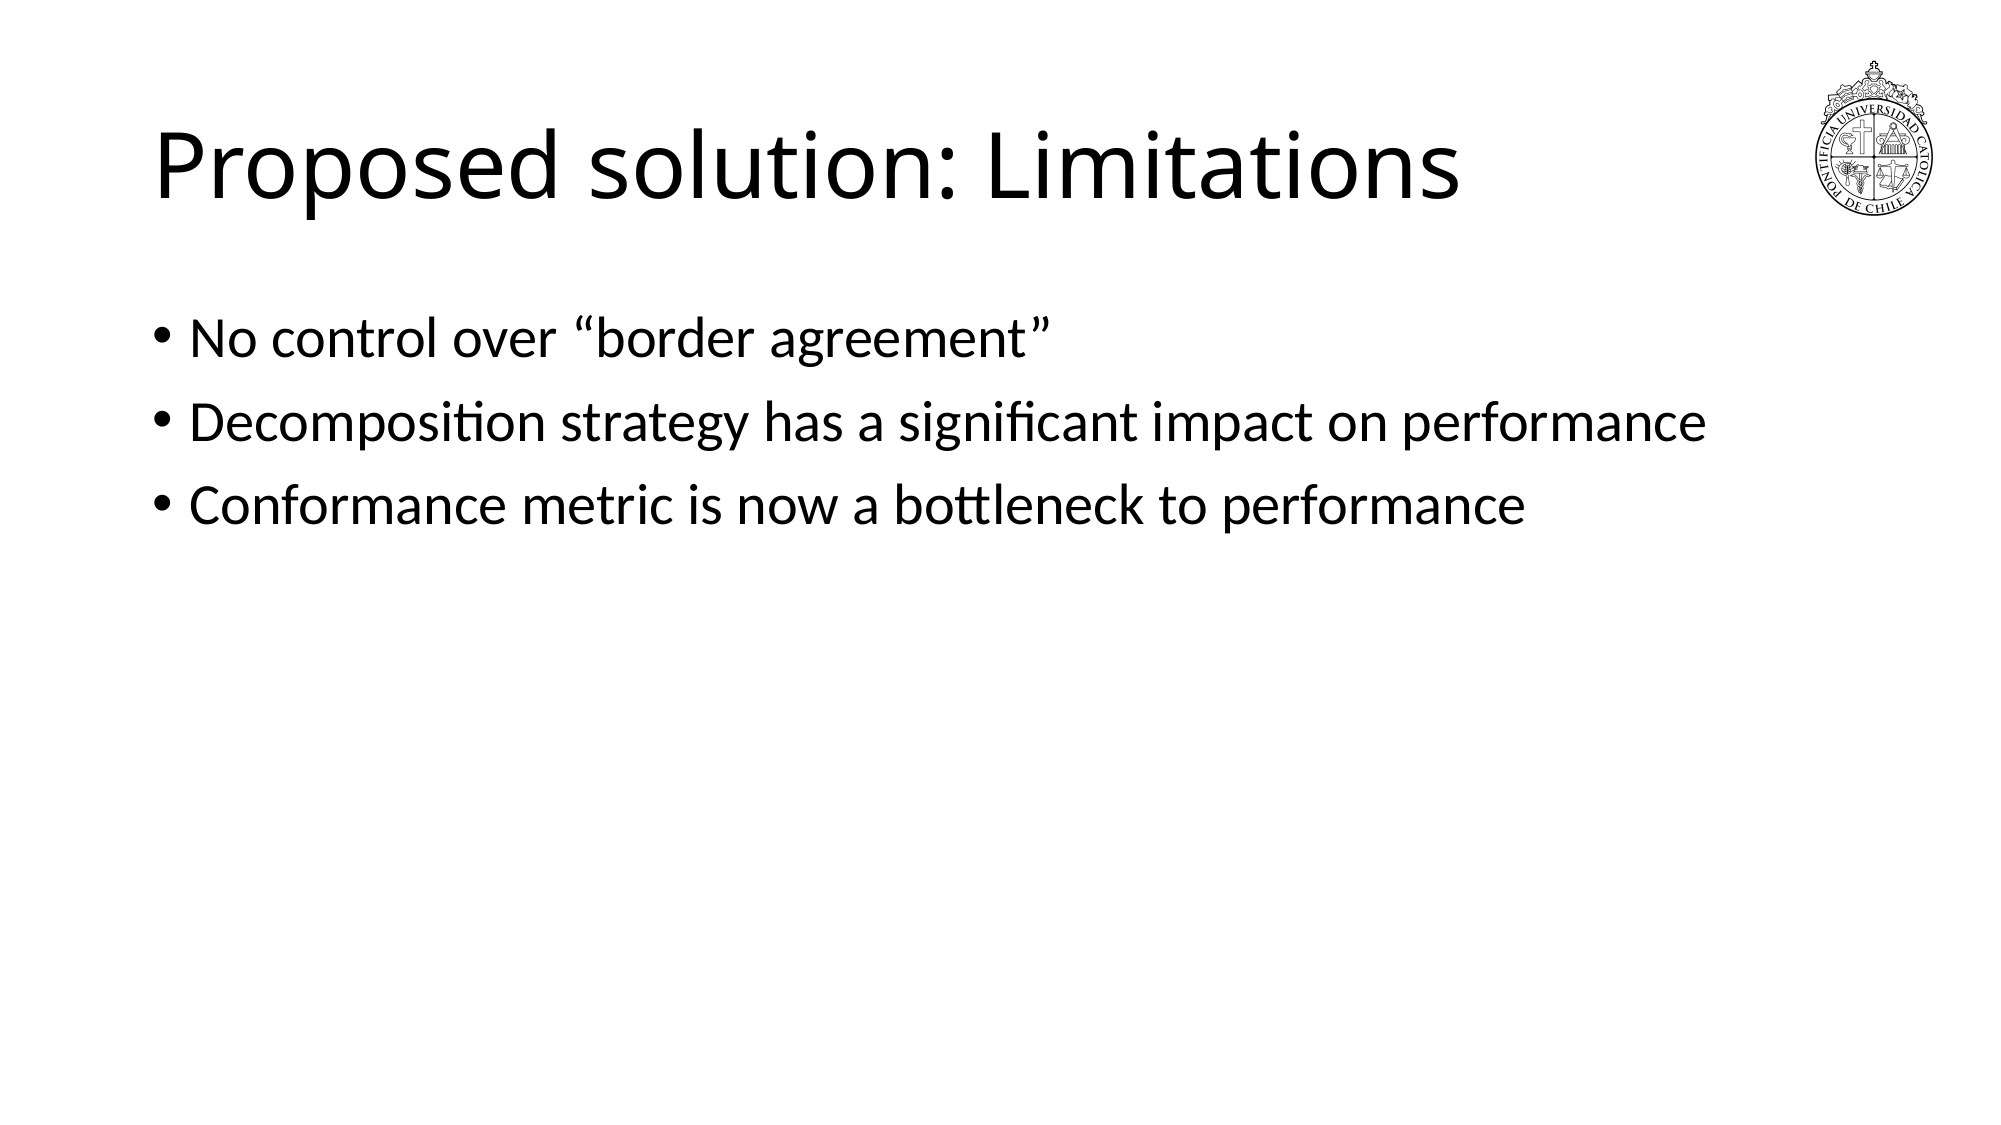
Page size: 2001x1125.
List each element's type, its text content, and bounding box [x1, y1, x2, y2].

title Proposed solution: Limitations [137, 59, 1863, 278]
picture [1795, 59, 1953, 217]
list No control over “border agreement” Decomposition strategy has a significant impact on performance Conformance metric is now a bottleneck to performance [137, 299, 1863, 1014]
